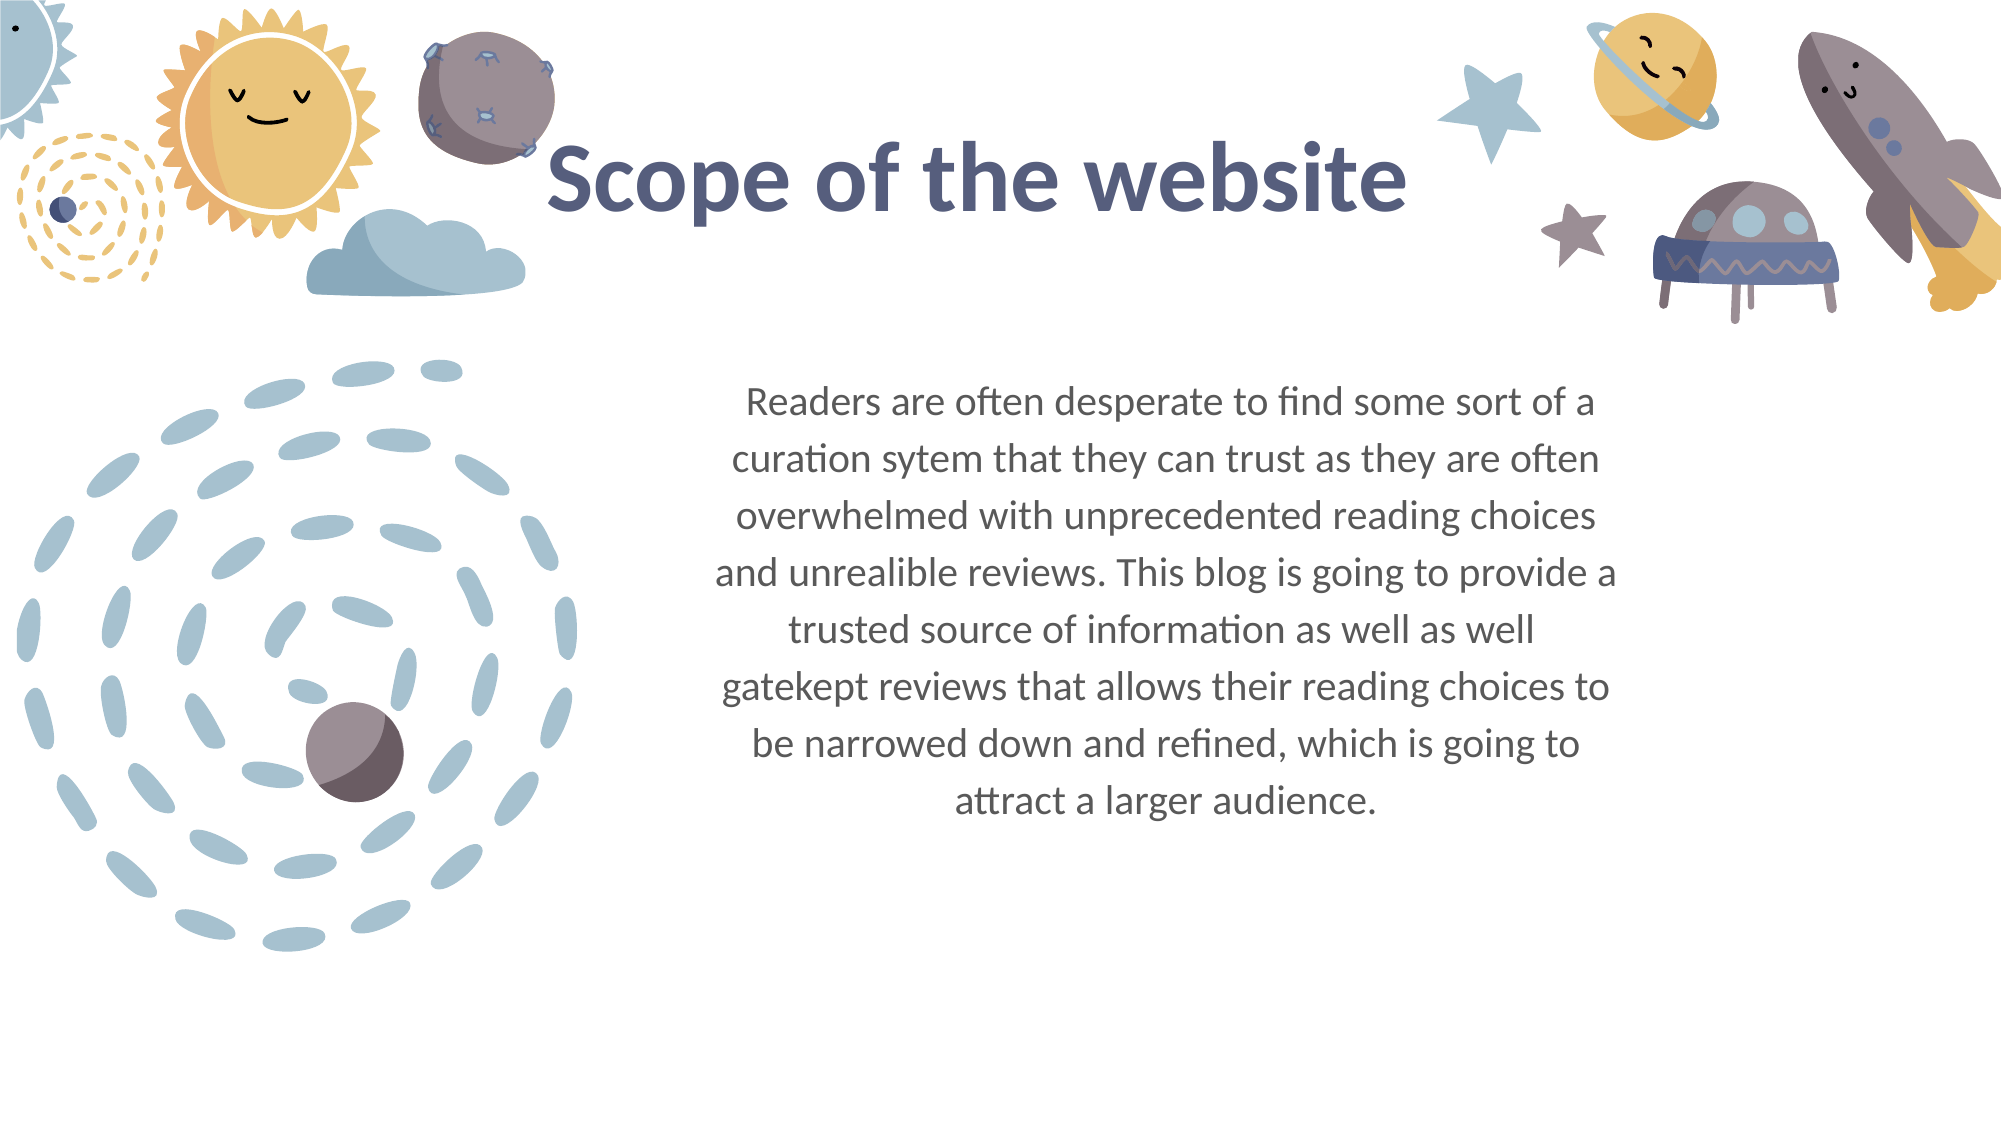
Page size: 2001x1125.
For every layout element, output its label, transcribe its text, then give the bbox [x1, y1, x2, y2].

picture [0, 0, 526, 297]
picture [16, 358, 578, 952]
picture [1586, 12, 1720, 141]
picture [1541, 202, 1607, 268]
picture [418, 31, 555, 165]
text_box Scope of the website [531, 104, 1432, 297]
picture [1436, 64, 1542, 165]
picture [1652, 31, 2000, 324]
text_box Readers are often desperate to find some sort of a curation sytem that they can trust as they are often overwhelmed with unprecedented reading choices and unrealible reviews. This blog is going to provide a trusted source of information as well as well gatekept reviews that allows their reading choices to be narrowed down and refined, which is going to attract a larger audience. [697, 359, 1635, 952]
